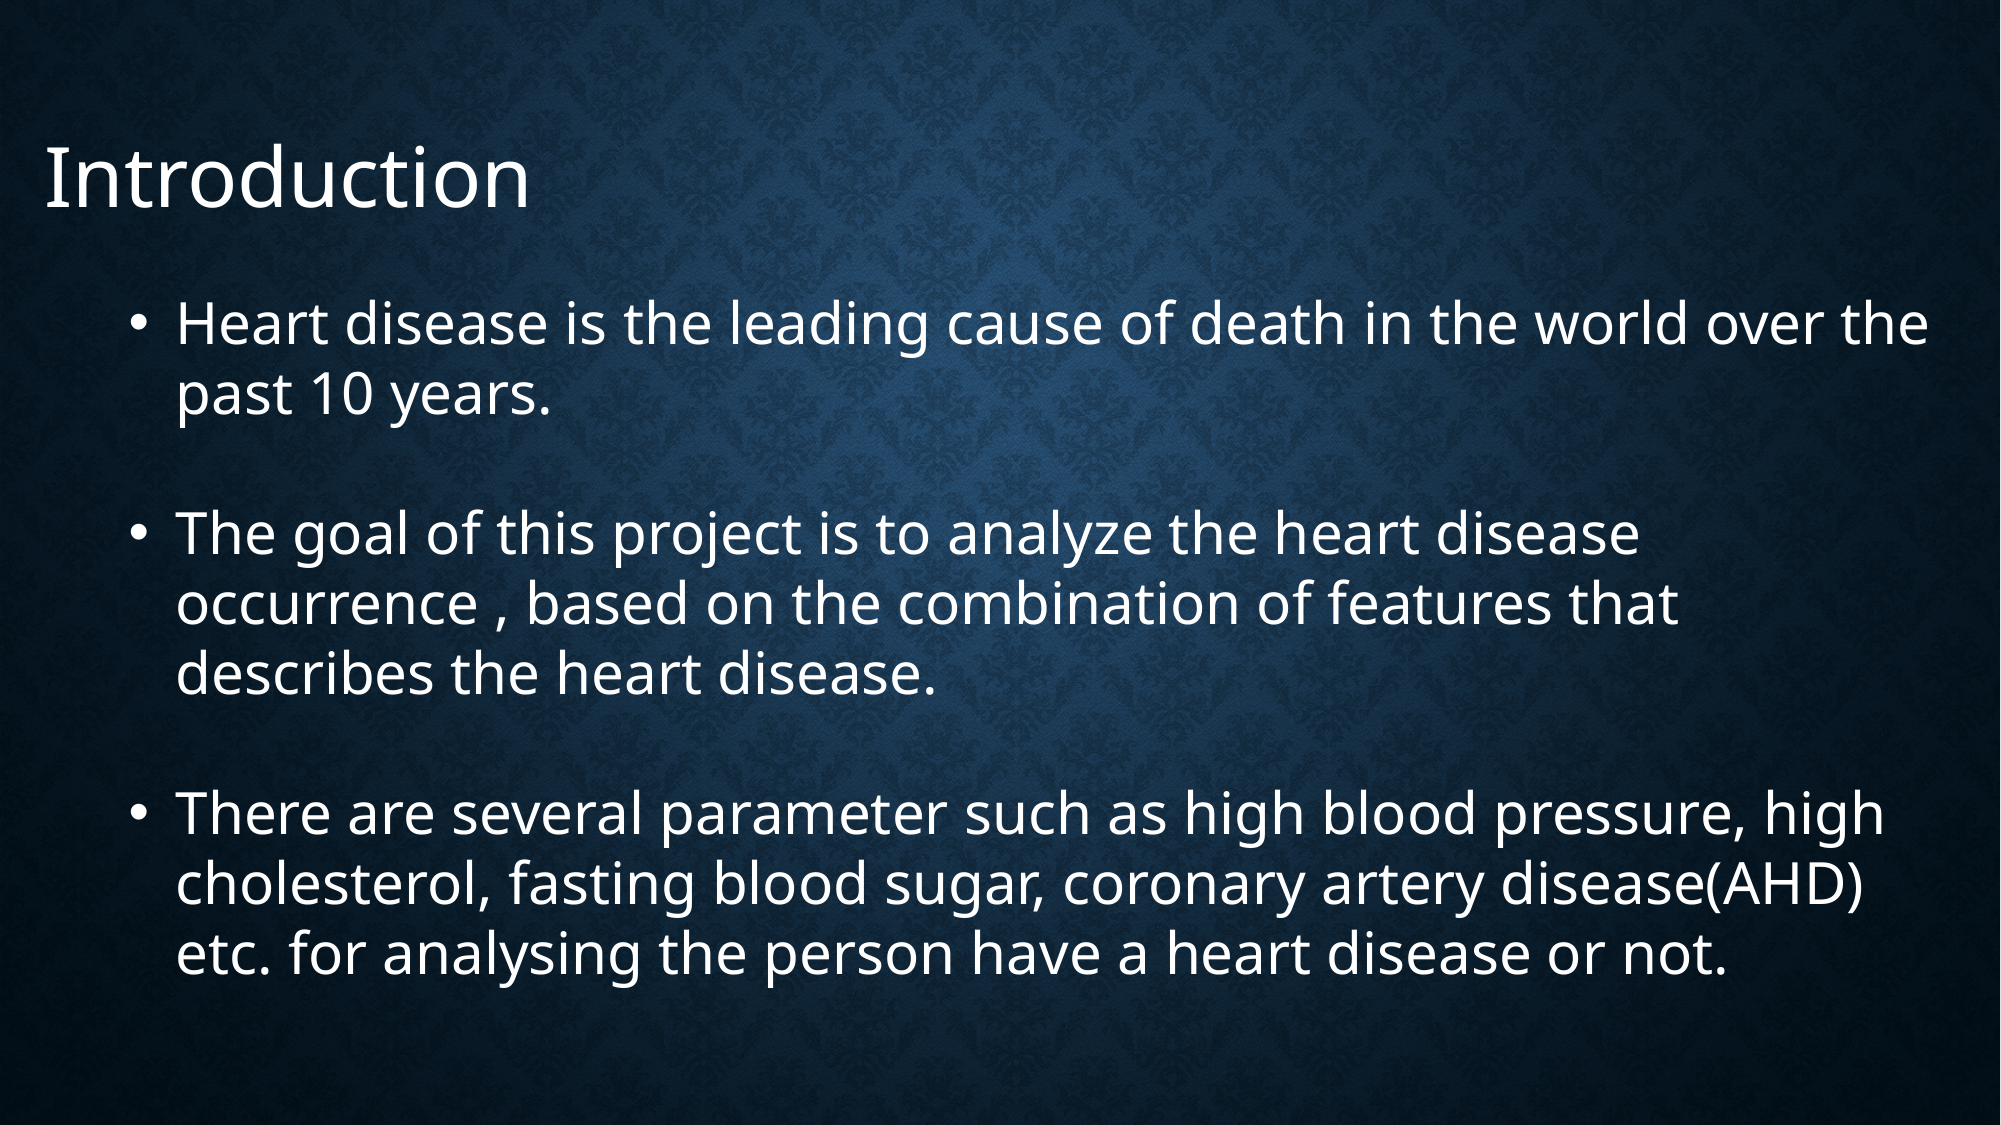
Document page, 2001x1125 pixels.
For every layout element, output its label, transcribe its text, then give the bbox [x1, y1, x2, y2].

text_box Introduction [30, 16, 1990, 232]
text_box Heart disease is the leading cause of death in the world over the past 10 years. The goal of this project is to analyze the heart disease occurrence , based on the combination of features that describes the heart disease. There are several parameter such as high blood pressure, high cholesterol, fasting blood sugar, coronary artery disease(AHD) etc. for analysing the person have a heart disease or not. [38, 278, 1955, 1084]
